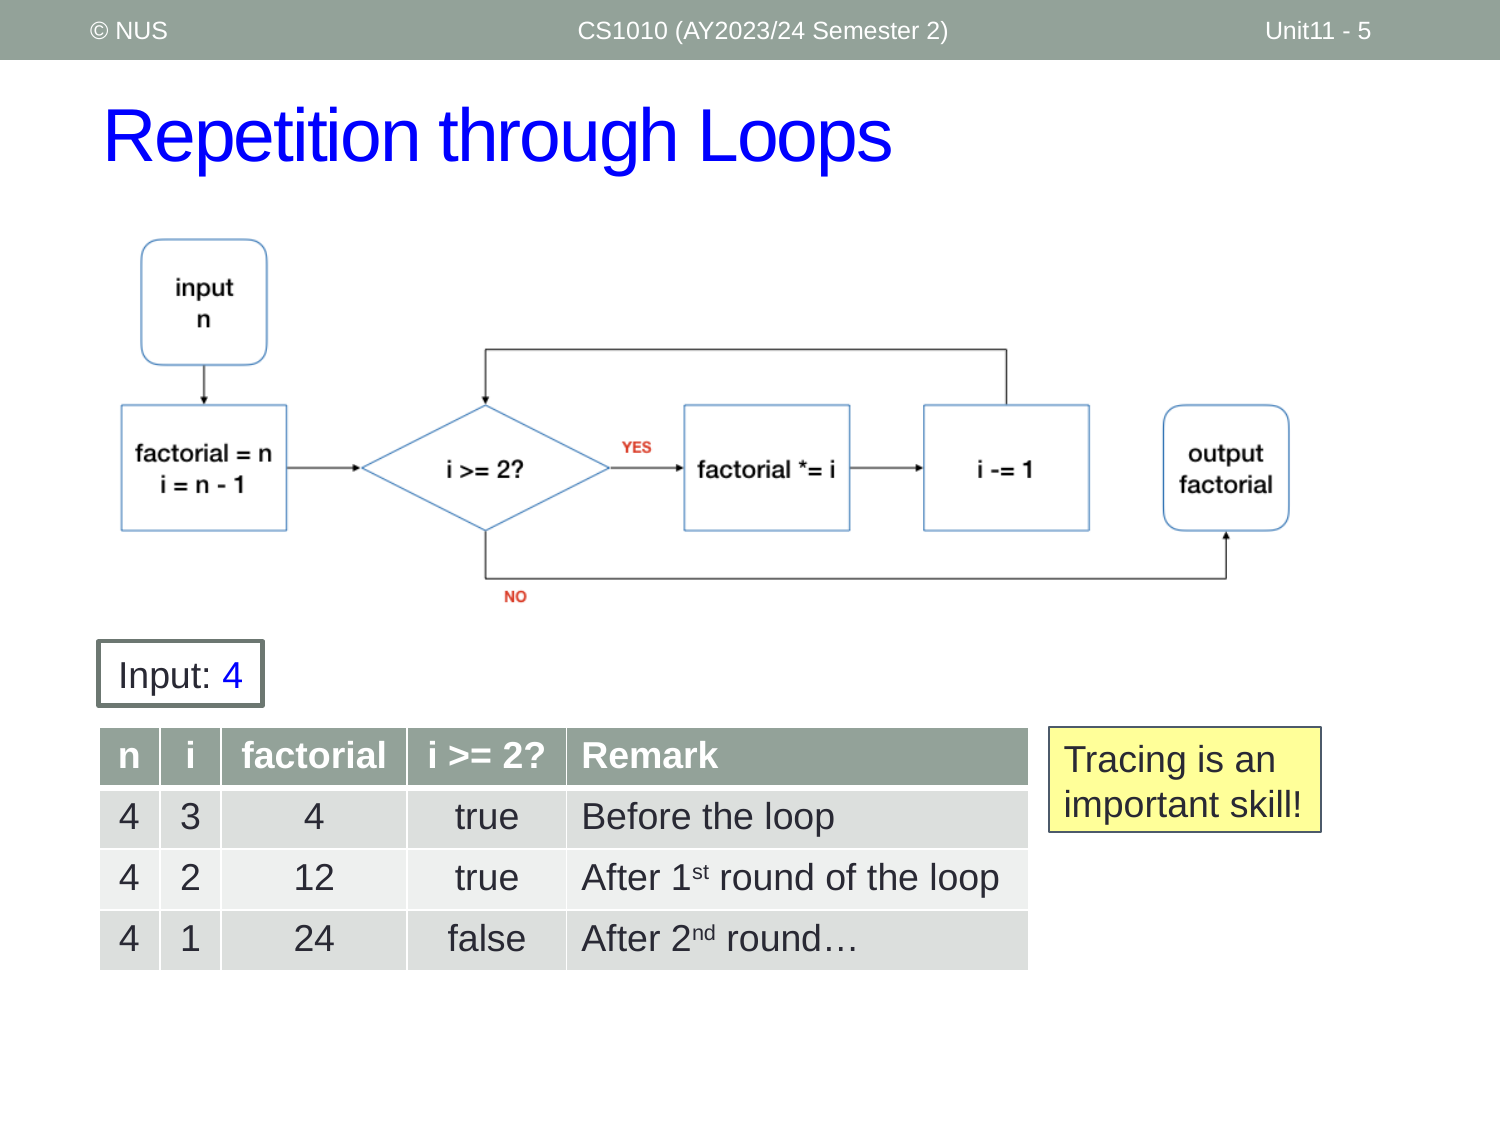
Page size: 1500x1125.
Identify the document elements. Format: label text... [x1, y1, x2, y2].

table_cell 4 [100, 850, 159, 909]
table_header factorial [222, 728, 406, 785]
table_cell true [408, 791, 566, 848]
slide_number © NUS [75, 3, 550, 57]
slide_number Unit11 - 5 [1250, 3, 1425, 57]
table_cell Before the loop [567, 791, 1028, 848]
table_cell 24 [222, 911, 406, 970]
table_cell 4 [100, 791, 159, 848]
table_header n [100, 728, 159, 785]
table_cell 3 [161, 791, 220, 848]
table_cell After 1st round of the loop [567, 850, 1028, 909]
text_box Tracing is an important skill! [1047, 726, 1324, 834]
table_header Remark [567, 728, 1028, 785]
table_cell After 2nd round… [567, 911, 1028, 970]
table_cell 12 [222, 850, 406, 909]
title Repetition through Loops [87, 62, 1463, 200]
table_header i >= 2? [408, 728, 566, 785]
table_cell 1 [161, 911, 220, 970]
table_cell true [408, 850, 566, 909]
table_cell 4 [222, 791, 406, 848]
table_cell 2 [161, 850, 220, 909]
table_cell false [408, 911, 566, 970]
table_header i [161, 728, 220, 785]
table_cell 4 [100, 911, 159, 970]
footer CS1010 (AY2023/24 Semester 2) [562, 3, 1238, 57]
picture [74, 217, 1360, 720]
